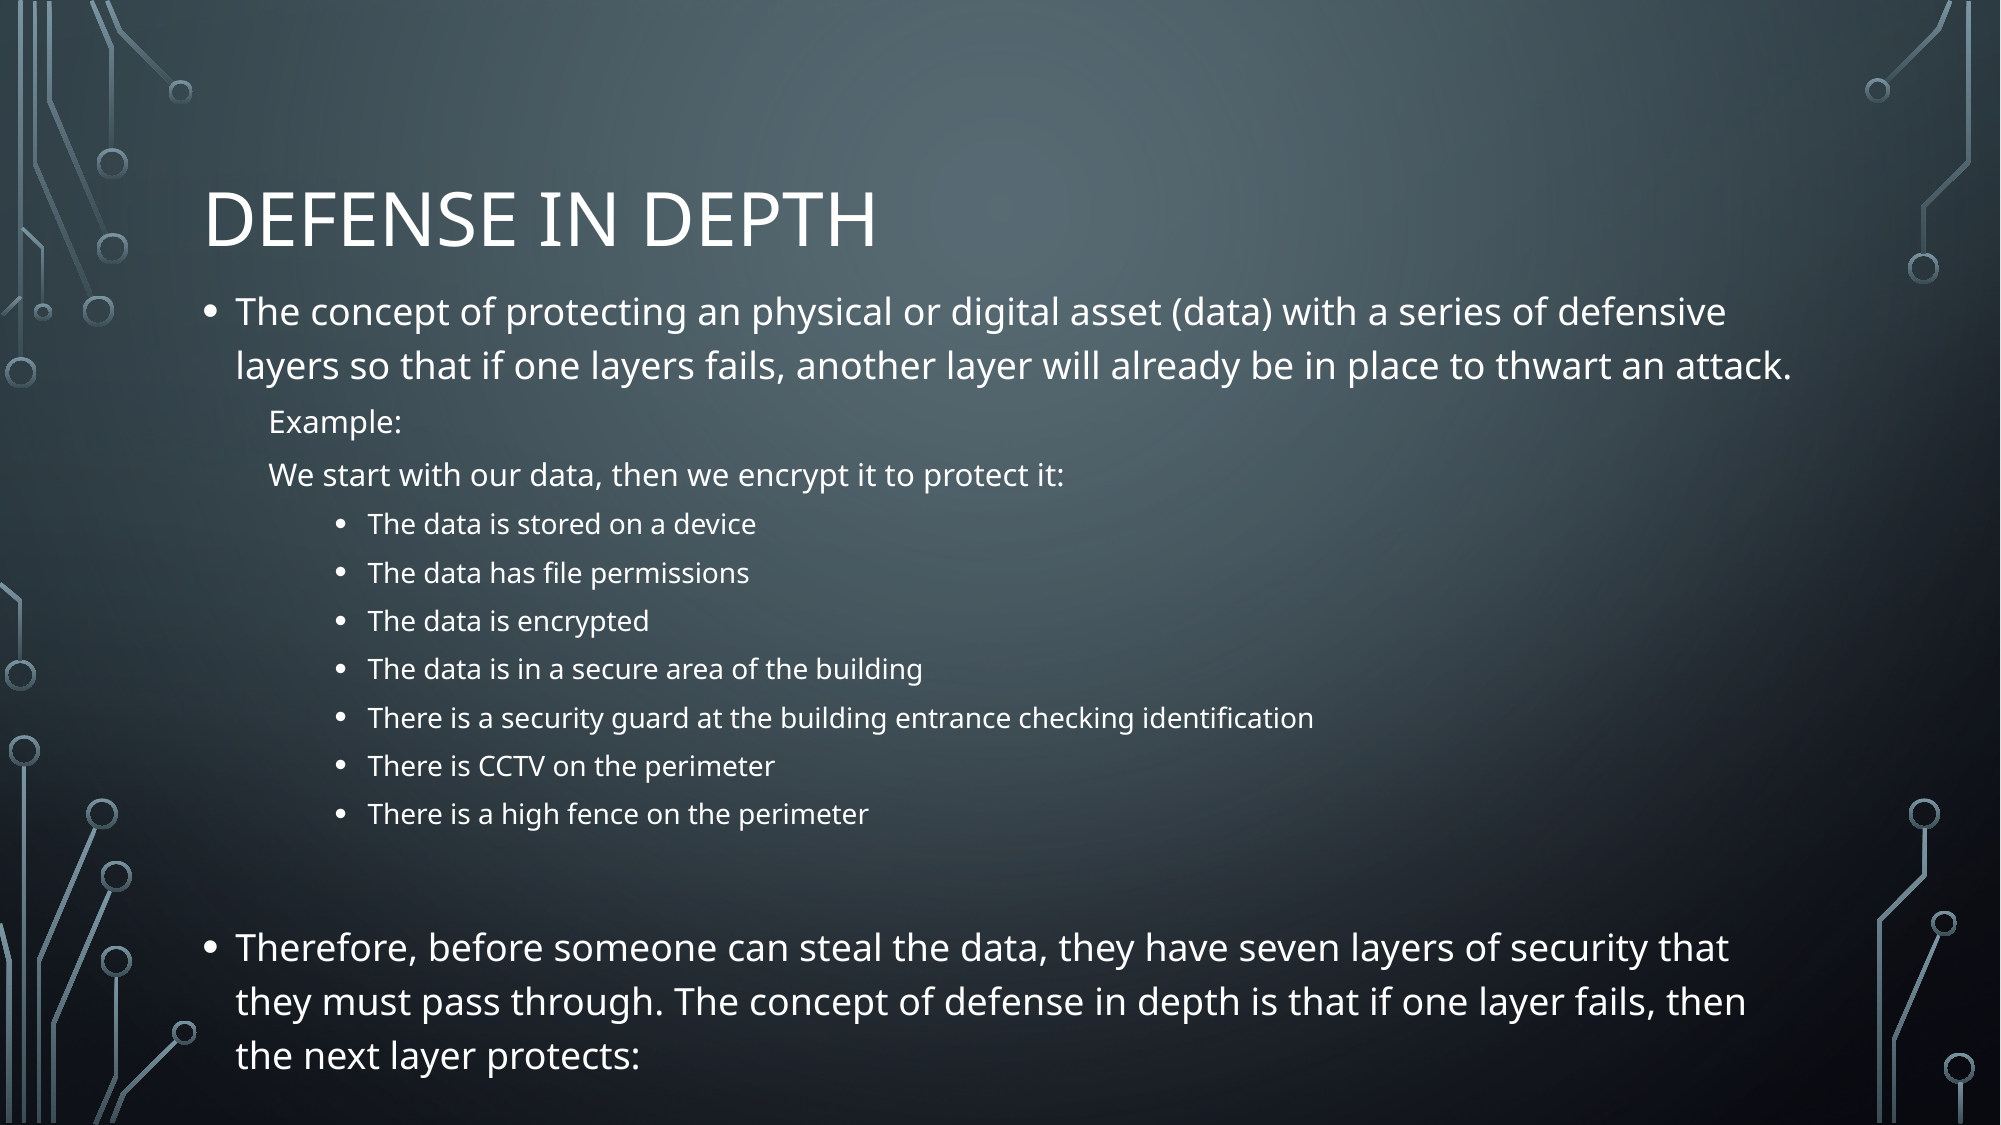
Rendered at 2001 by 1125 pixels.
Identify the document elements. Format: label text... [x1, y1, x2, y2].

title Defense IN Depth [187, 101, 1813, 271]
list The concept of protecting an physical or digital asset (data) with a series of defensive layers so that if one layers fails, another layer will already be in place to thwart an attack. Example: We start with our data, then we encrypt it to protect it: The data is stored on a device The data has file permissions The data is encrypted The data is in a secure area of the building There is a security guard at the building entrance checking identification There is CCTV on the perimeter There is a high fence on the perimeter Therefore, before someone can steal the data, they have seven layers of security that they must pass through. The concept of defense in depth is that if one layer fails, then the next layer protects: [187, 271, 1813, 1125]
